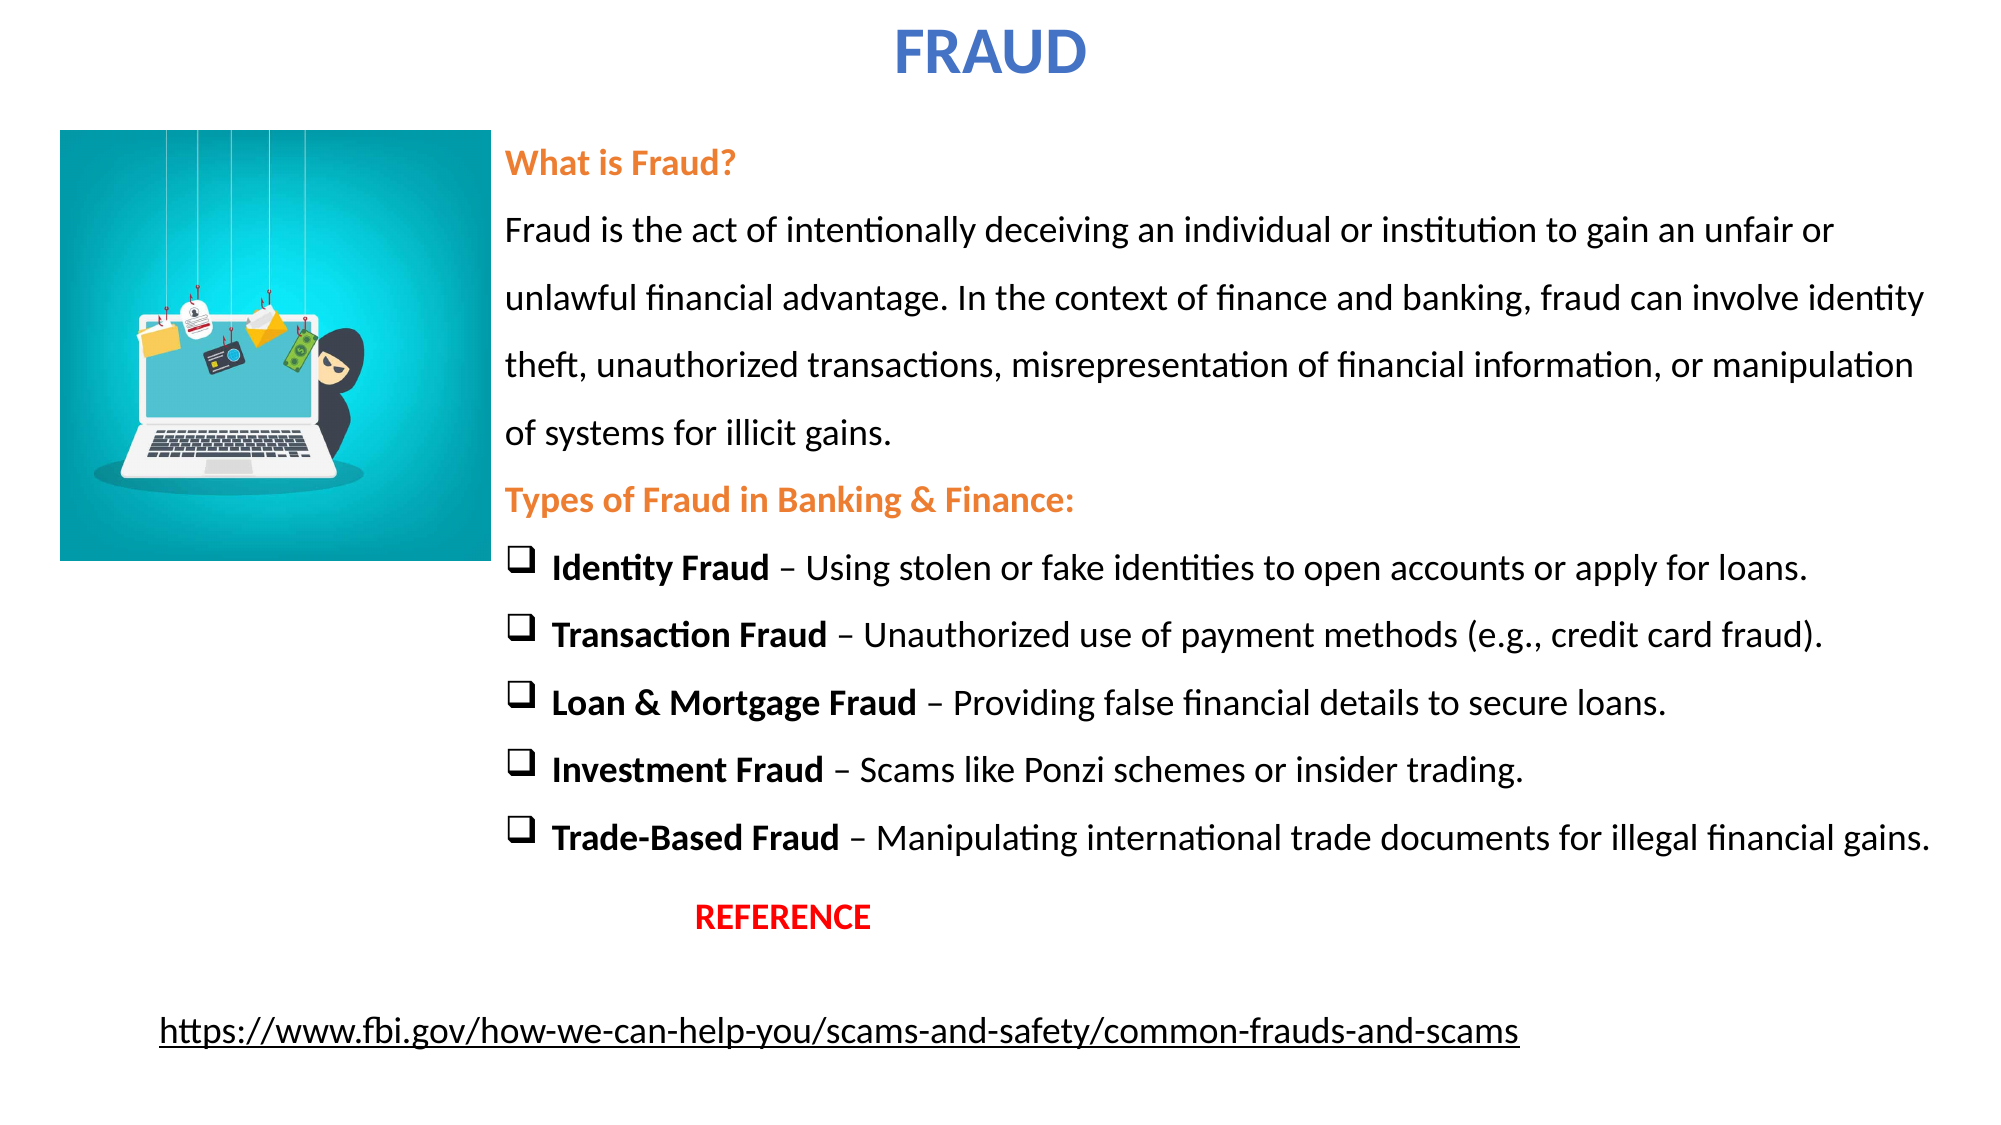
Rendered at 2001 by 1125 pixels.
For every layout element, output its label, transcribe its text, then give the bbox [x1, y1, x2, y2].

text_box FRAUD [879, 0, 1103, 95]
text_box REFERENCE [679, 884, 887, 945]
text_box https://www.fbi.gov/how-we-can-help-you/scams-and-safety/common-frauds-and-scams [144, 998, 1794, 1059]
text_box What is Fraud? Fraud is the act of intentionally deceiving an individual or institution to gain an unfair or unlawful financial advantage. In the context of finance and banking, fraud can involve identity theft, unauthorized transactions, misrepresentation of financial information, or manipulation of systems for illicit gains. Types of Fraud in Banking & Finance: Identity Fraud – Using stolen or fake identities to open accounts or apply for loans. Transaction Fraud – Unauthorized use of payment methods (e.g., credit card fraud). Loan & Mortgage Fraud – Providing false financial details to secure loans. Investment Fraud – Scams like Ponzi schemes or insider trading. Trade-Based Fraud – Manipulating international trade documents for illegal financial gains. [490, 107, 1971, 865]
picture [60, 130, 491, 561]
